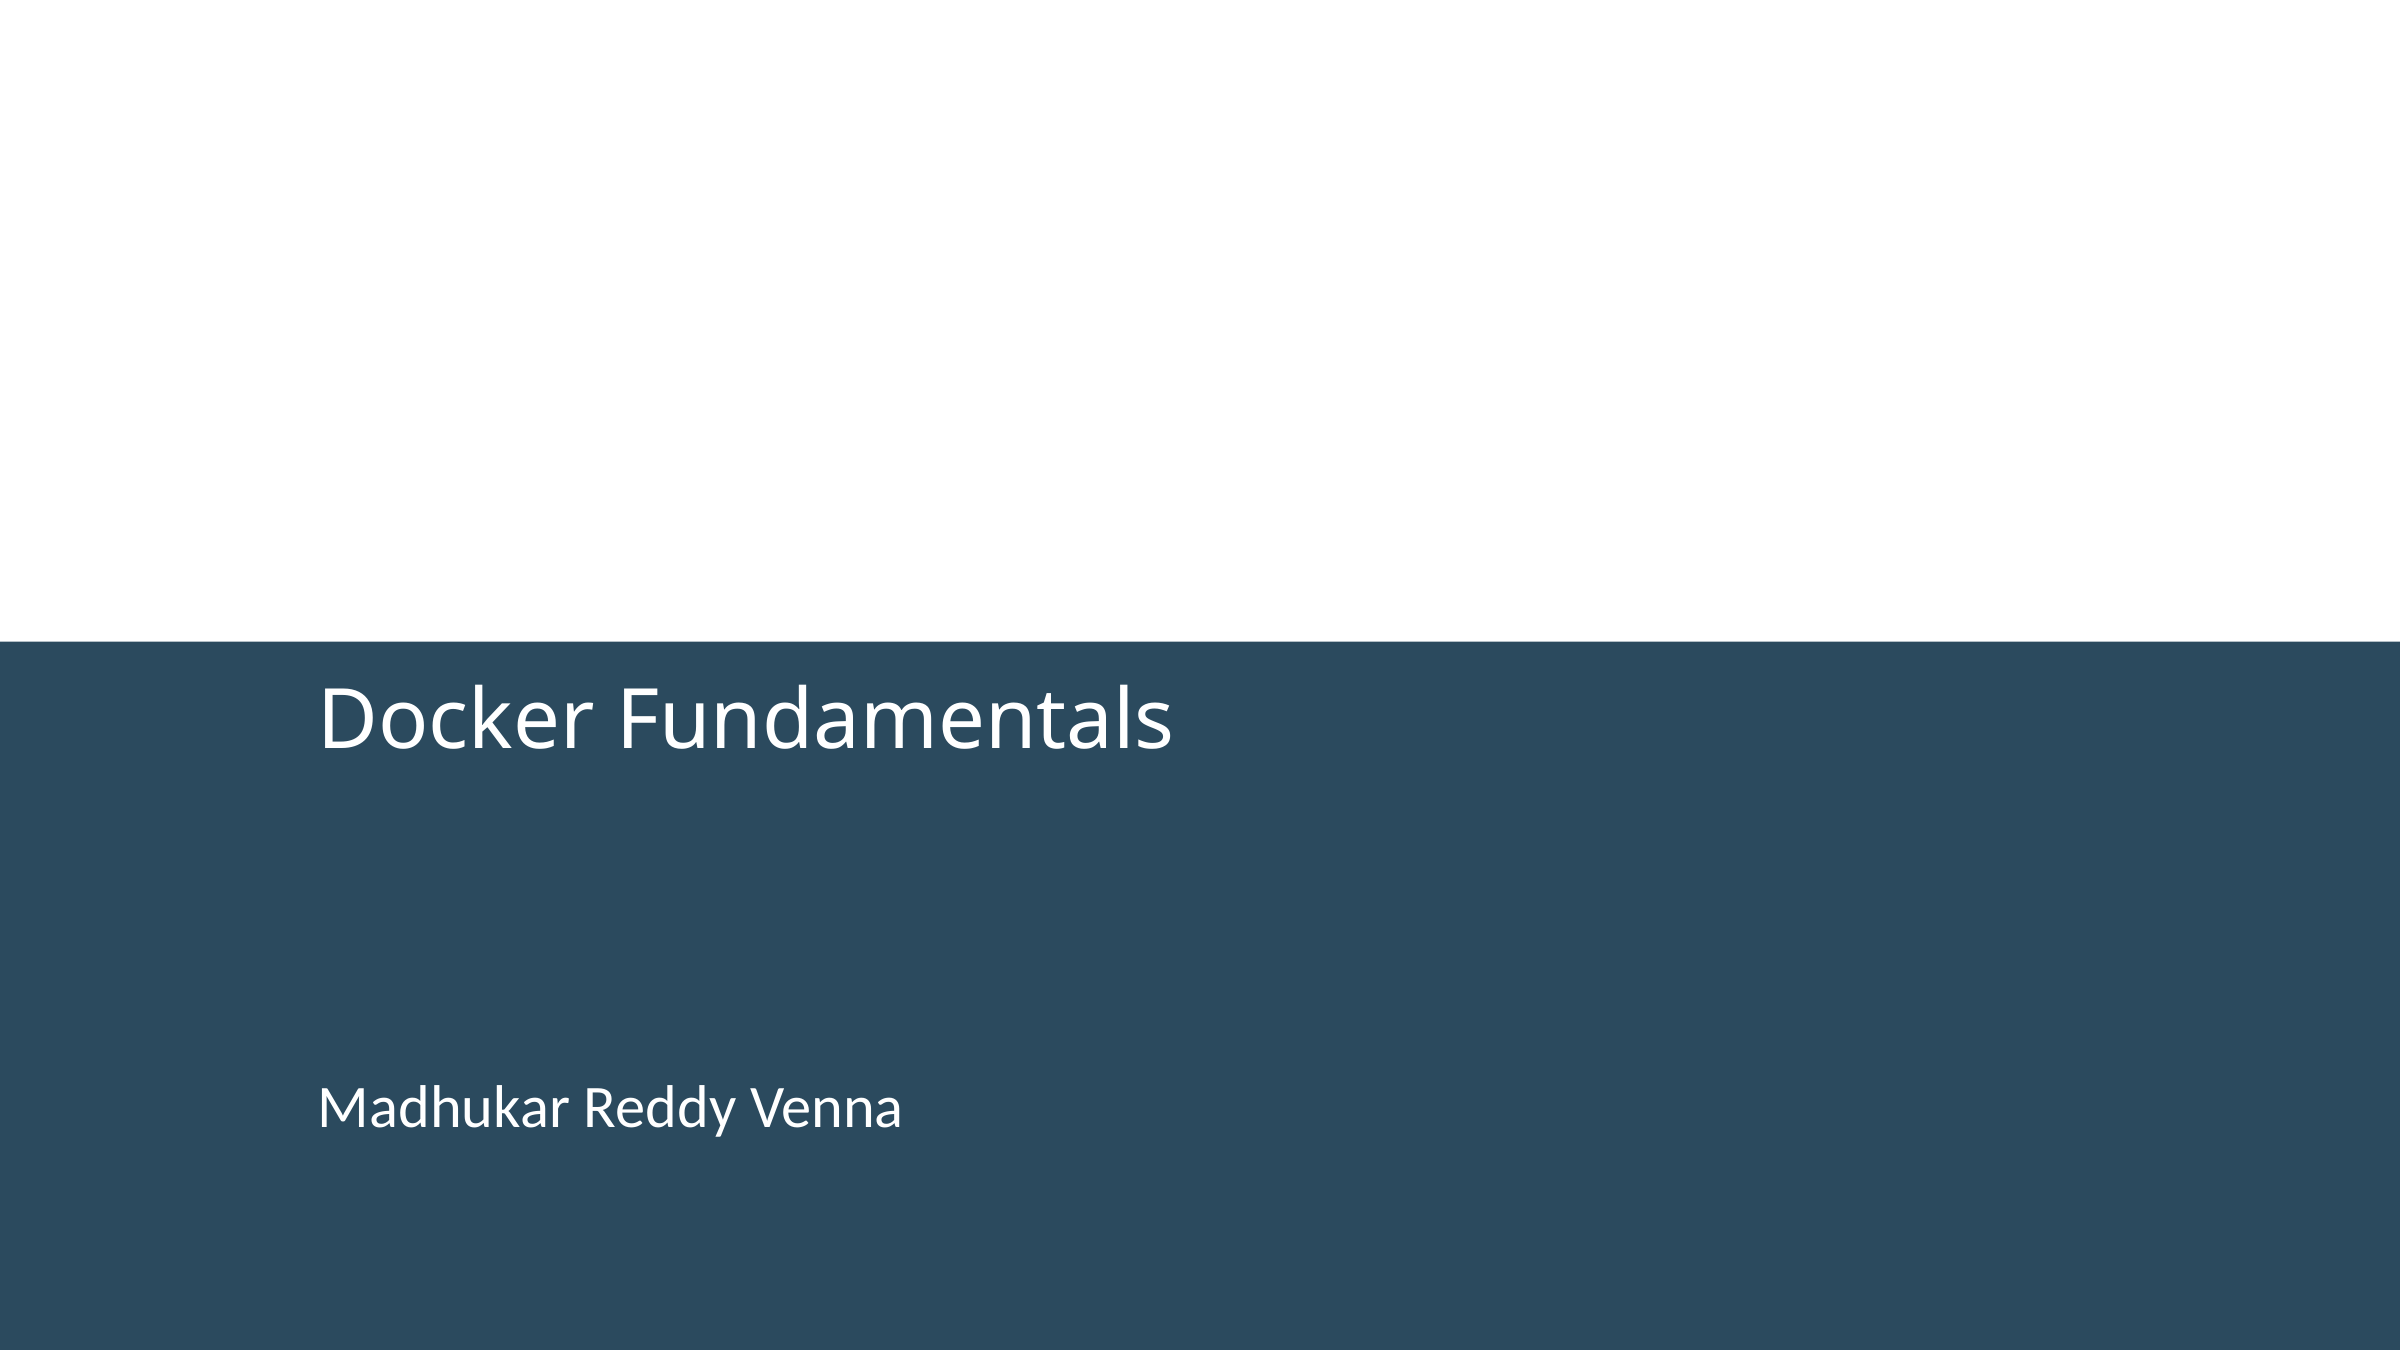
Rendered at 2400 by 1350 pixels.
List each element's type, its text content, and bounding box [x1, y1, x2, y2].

subtitle Madhukar Reddy Venna [300, 1066, 1706, 1297]
title Docker Fundamentals [300, 667, 1641, 984]
